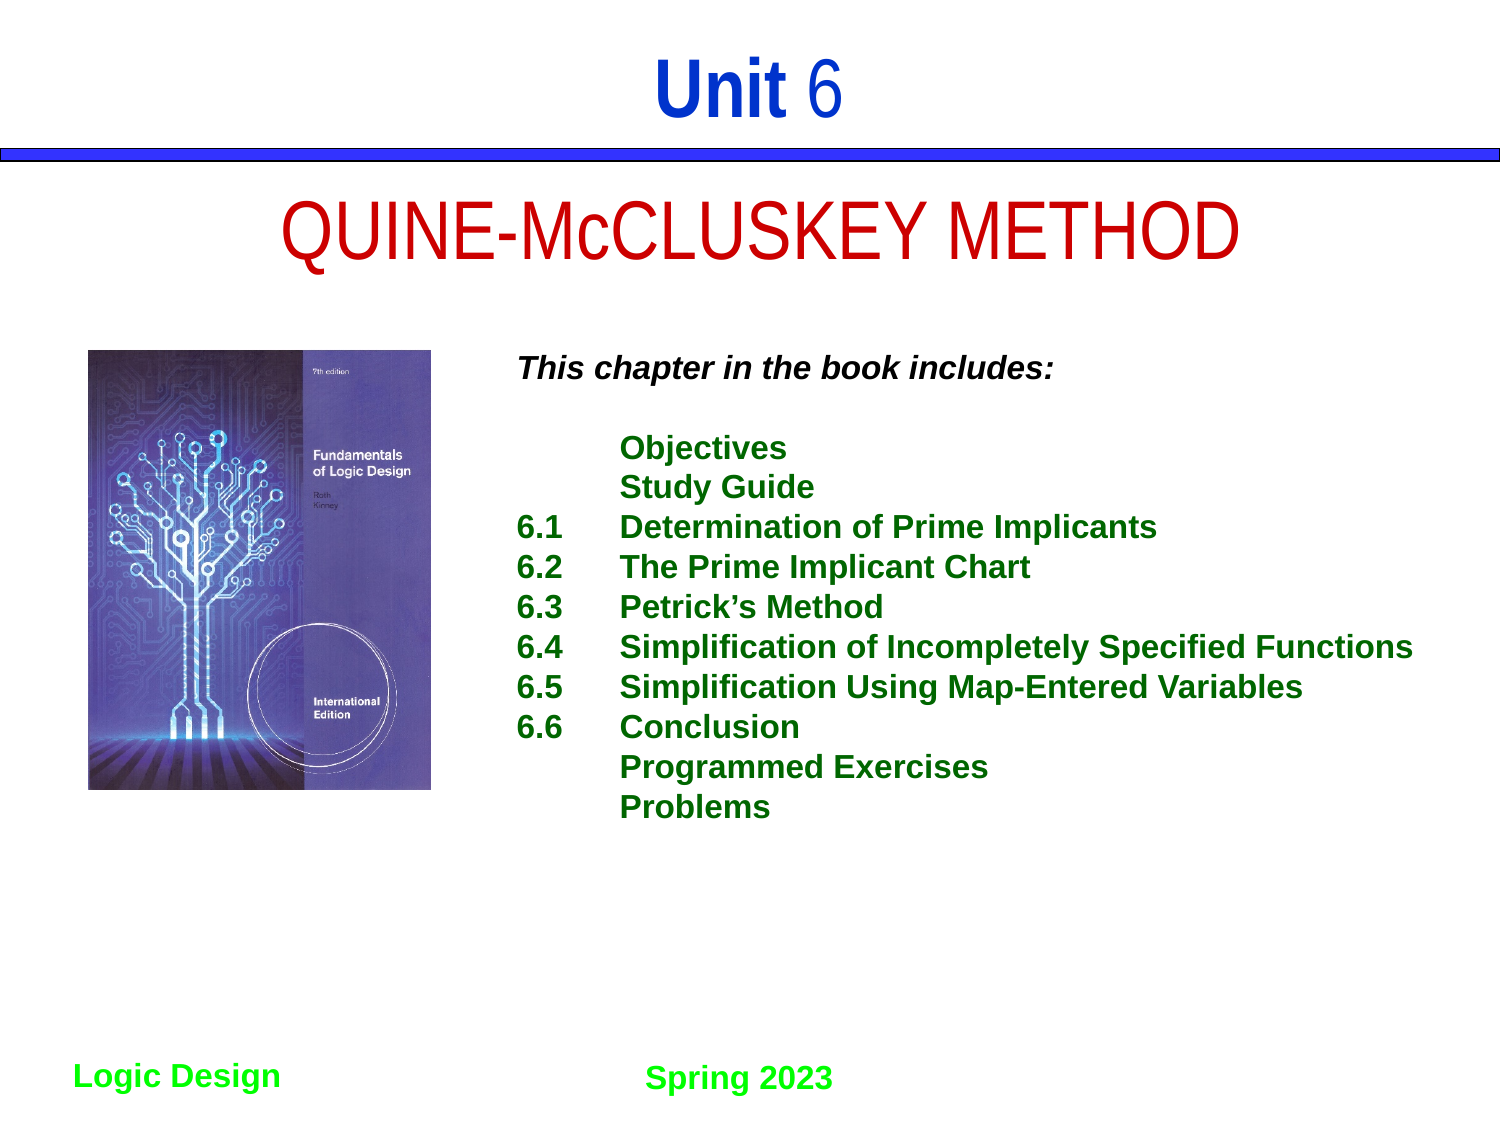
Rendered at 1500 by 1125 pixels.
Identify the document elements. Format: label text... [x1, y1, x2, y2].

text_box This chapter in the book includes: Objectives Study Guide 6.1 Determination of Prime Implicants 6.2 The Prime Implicant Chart 6.3 Petrick’s Method 6.4 Simplification of Incompletely Specified Functions 6.5 Simplification Using Map-Entered Variables 6.6 Conclusion Programmed Exercises Problems [501, 290, 1441, 880]
text_box Unit 6 [62, 31, 1438, 138]
text_box QUINE-McCLUSKEY METHOD [64, 172, 1440, 279]
picture [88, 349, 432, 790]
